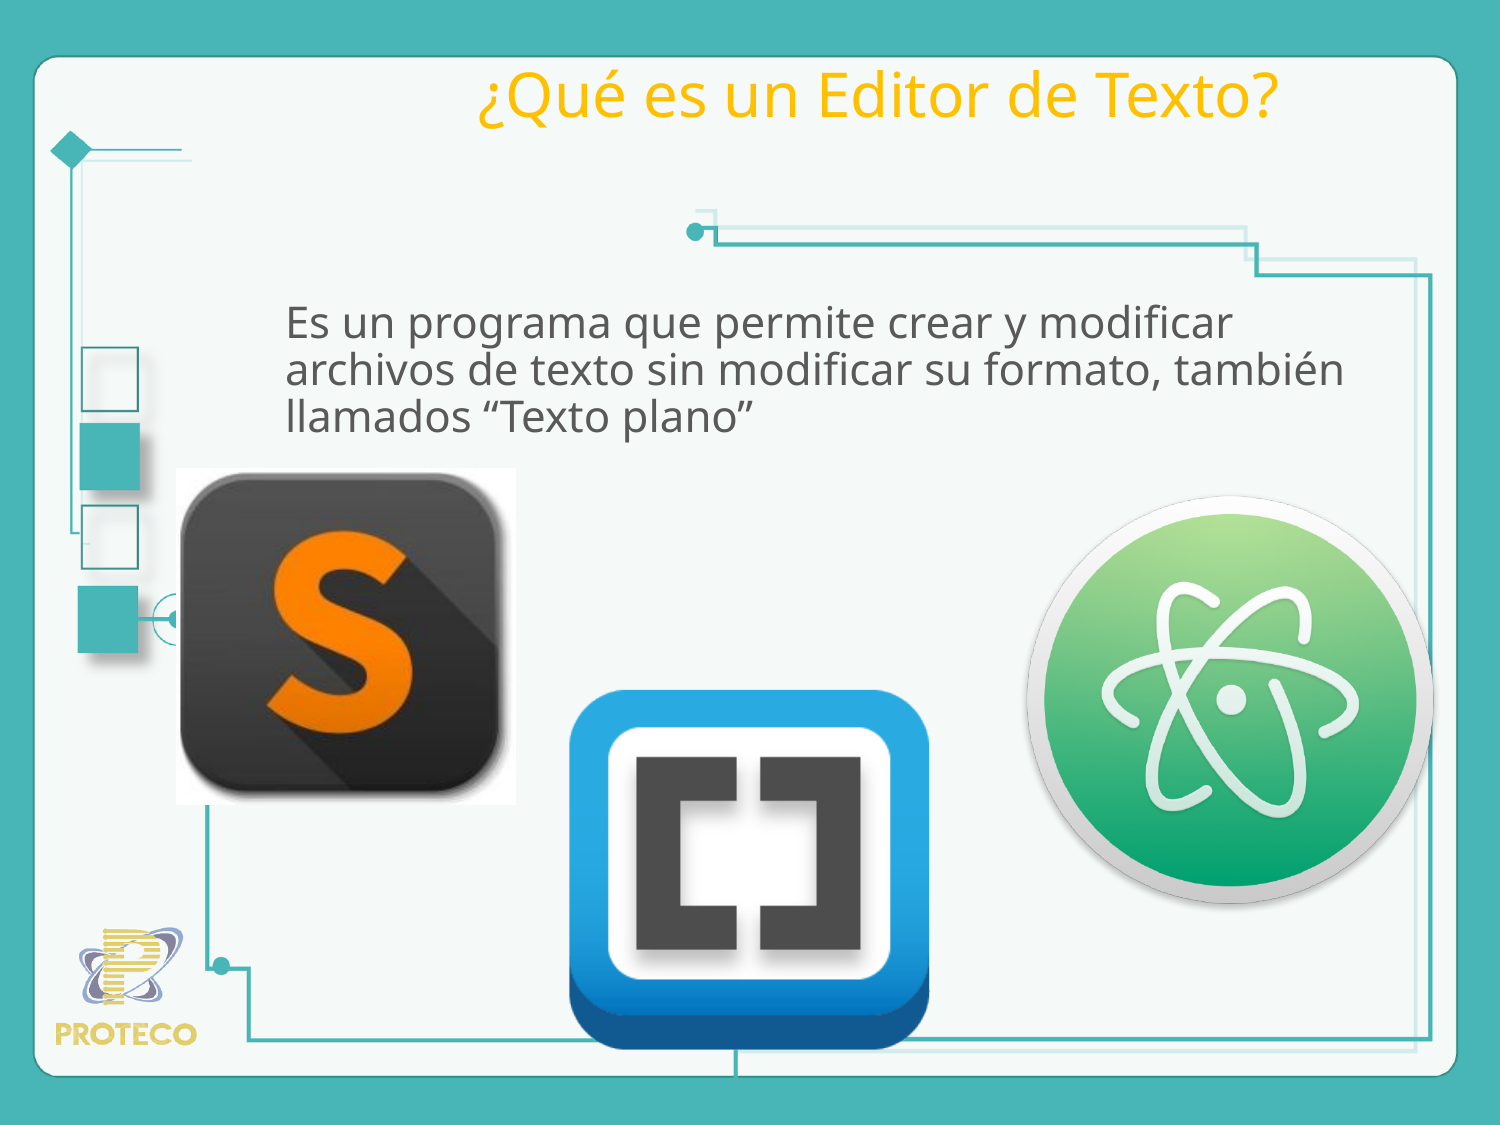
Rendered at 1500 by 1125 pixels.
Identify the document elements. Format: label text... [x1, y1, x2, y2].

list Es un programa que permite crear y modificar archivos de texto sin modificar su formato, también llamados “Texto plano” [270, 293, 1382, 1023]
picture [0, 0, 1500, 1125]
title ¿Qué es un Editor de Texto? [403, 56, 1295, 155]
